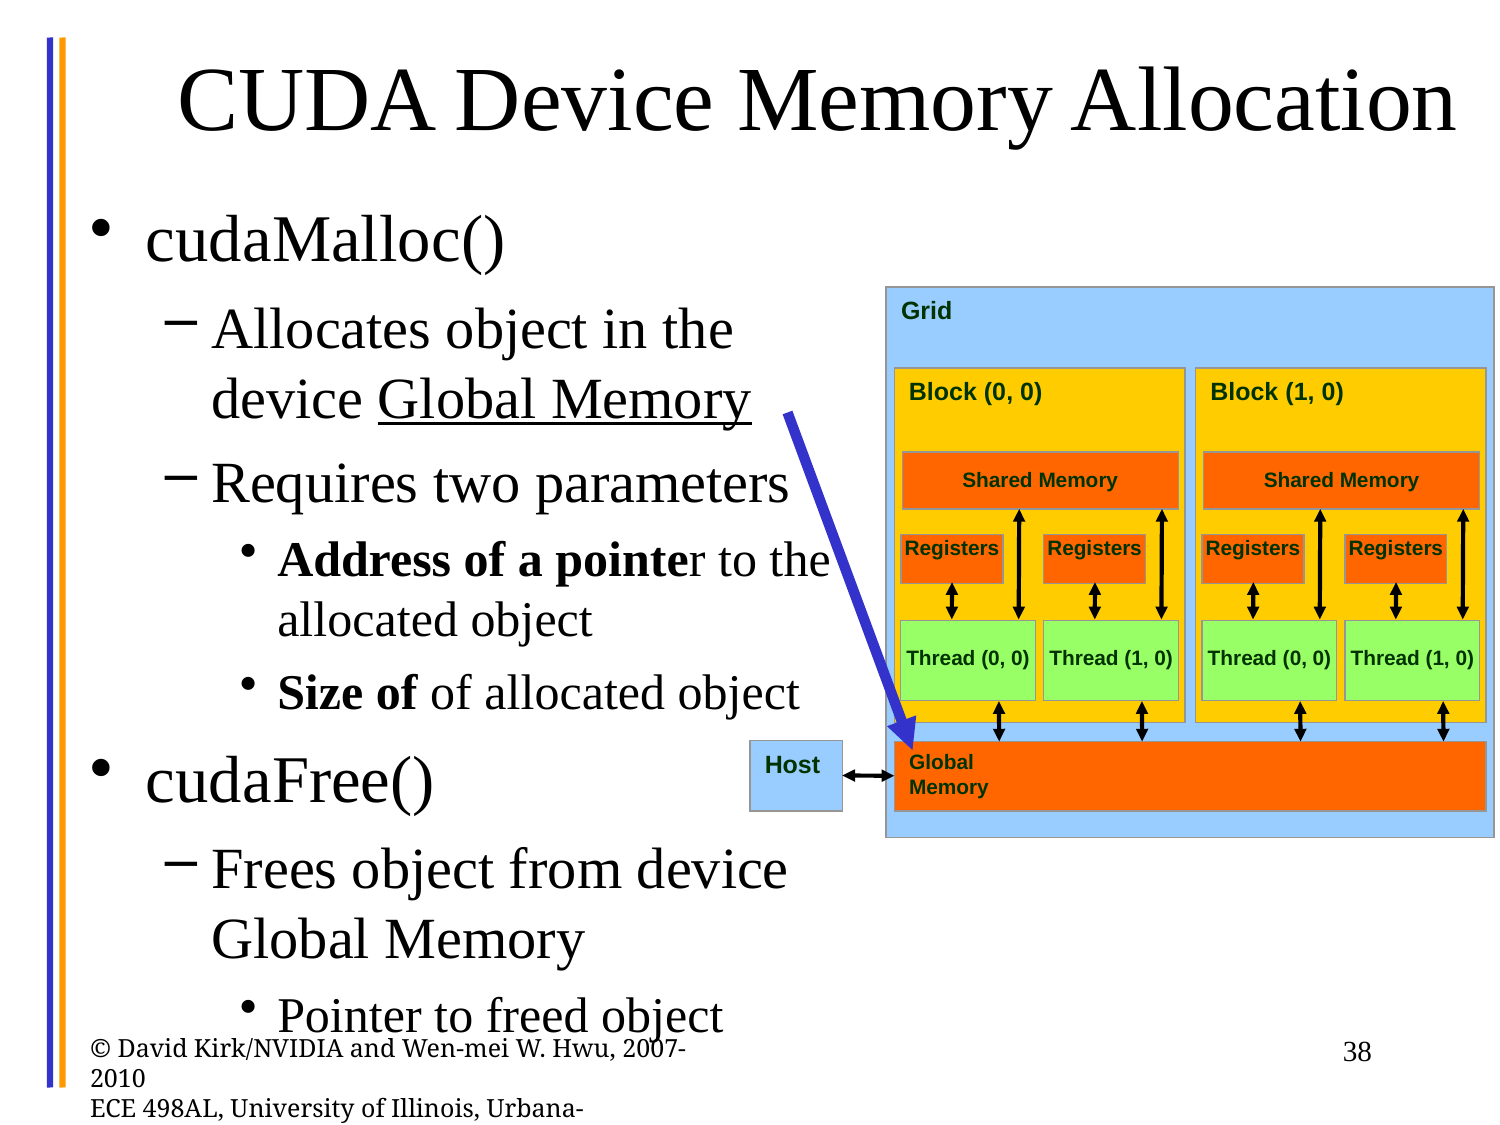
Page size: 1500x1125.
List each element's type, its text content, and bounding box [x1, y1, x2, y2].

text_box [787, 412, 914, 751]
text_box [1135, 701, 1149, 742]
text_box [842, 769, 895, 782]
text_box Registers [1344, 534, 1447, 584]
text_box Thread (0, 0)‏ [900, 620, 1036, 701]
text_box [1155, 509, 1169, 620]
text_box Thread (1, 0)‏ [1043, 620, 1179, 701]
text_box Block (0, 0)‏ [894, 368, 1185, 723]
text_box [1389, 582, 1403, 620]
text_box [992, 701, 1006, 742]
text_box Global Memory [894, 741, 1486, 812]
text_box Thread (0, 0)‏ [1202, 620, 1337, 701]
text_box Grid [886, 287, 1495, 838]
list cudaMalloc() Allocates object in the device Global Memory Requires two parameters Address of a pointer to the allocated object Size of of allocated object cudaFree() Frees object from device Global Memory Pointer to freed object [74, 187, 913, 1051]
footer © David Kirk/NVIDIA and Wen-mei W. Hwu, 2007-2010 ECE 498AL, University of Illinois, Urbana-Champaign [75, 1051, 725, 1100]
text_box Shared Memory [902, 451, 1179, 509]
title CUDA Device Memory Allocation [137, 0, 1500, 188]
text_box [1437, 701, 1450, 742]
text_box Registers [1202, 534, 1304, 584]
text_box Thread (1, 0)‏ [1344, 620, 1480, 701]
text_box [945, 582, 959, 620]
text_box [1294, 701, 1307, 742]
text_box [1313, 509, 1327, 620]
text_box [1088, 582, 1102, 620]
text_box [1012, 509, 1026, 620]
text_box [1246, 582, 1260, 620]
text_box Registers [1043, 534, 1146, 584]
text_box [1456, 509, 1470, 620]
text_box Registers [900, 534, 1003, 584]
text_box Shared Memory [1203, 451, 1480, 509]
text_box Block (1, 0)‏ [1195, 368, 1487, 723]
slide_number 38 [1074, 1025, 1388, 1100]
text_box Host [750, 740, 843, 812]
